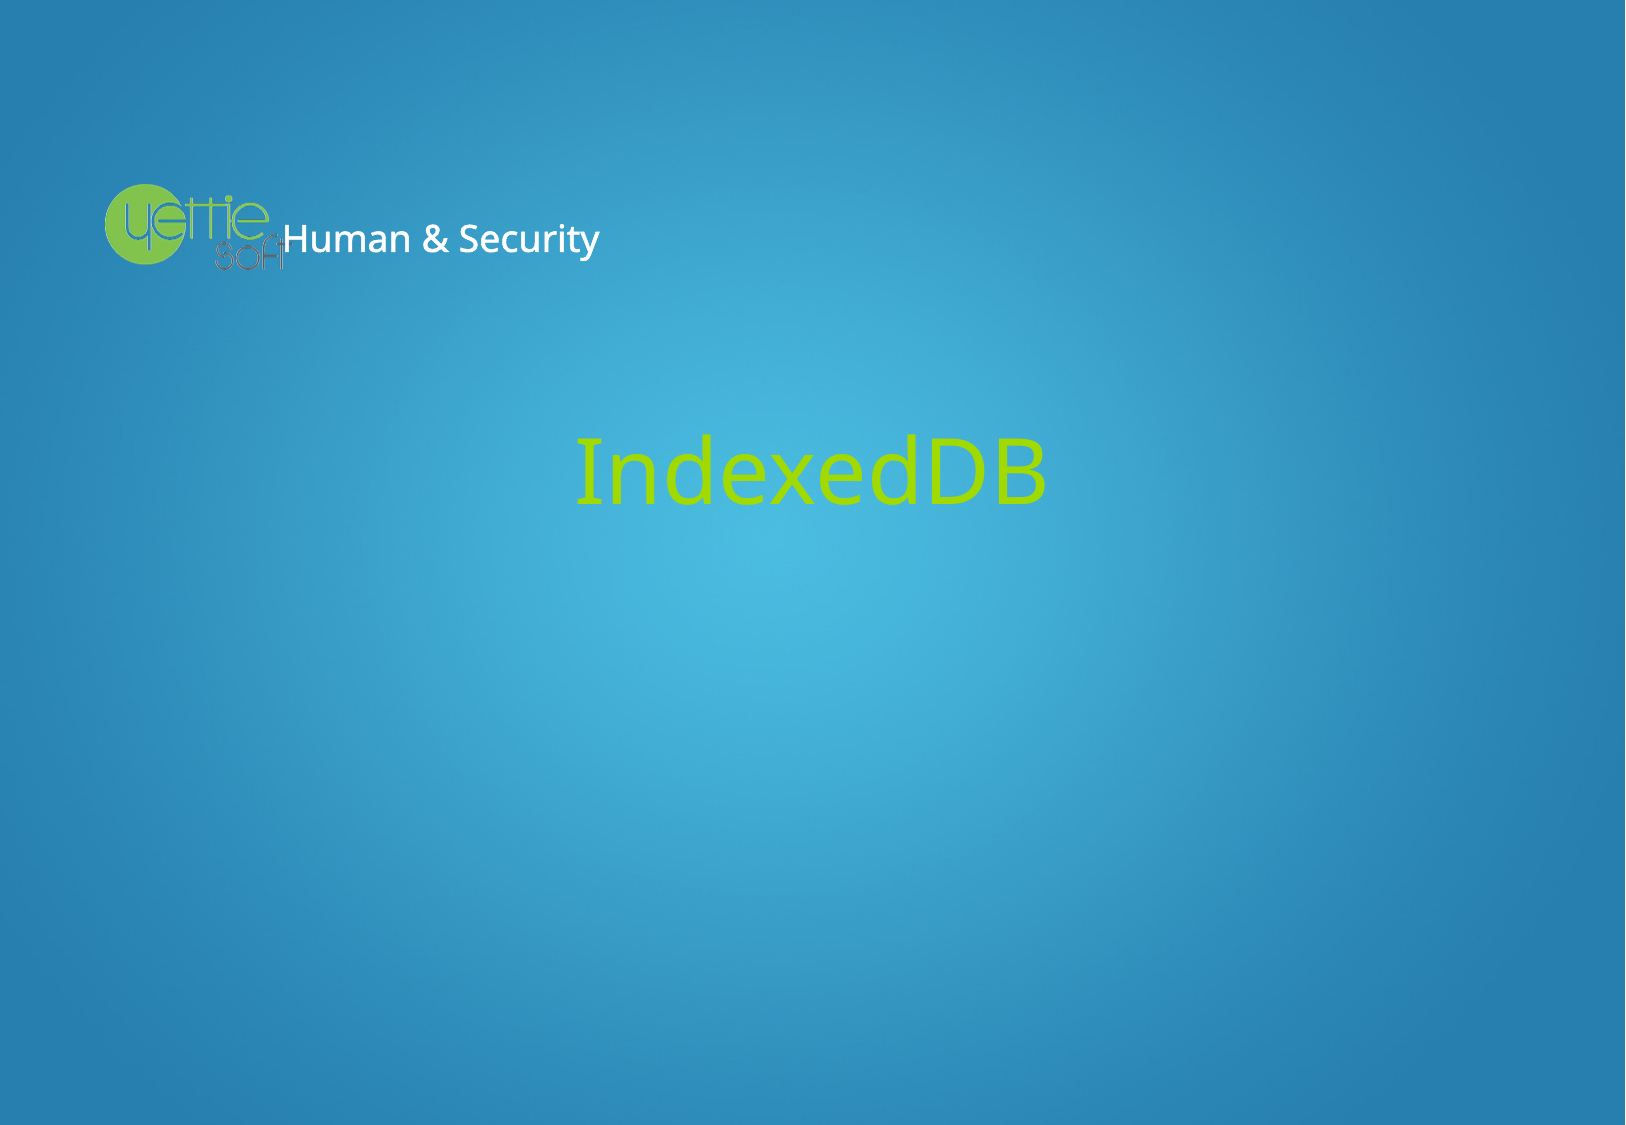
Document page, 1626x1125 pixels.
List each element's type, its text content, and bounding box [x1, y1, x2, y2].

text_box IndexedDB [151, 350, 1498, 531]
picture [0, 0, 1625, 1125]
text_box Human & Security [294, 184, 700, 267]
